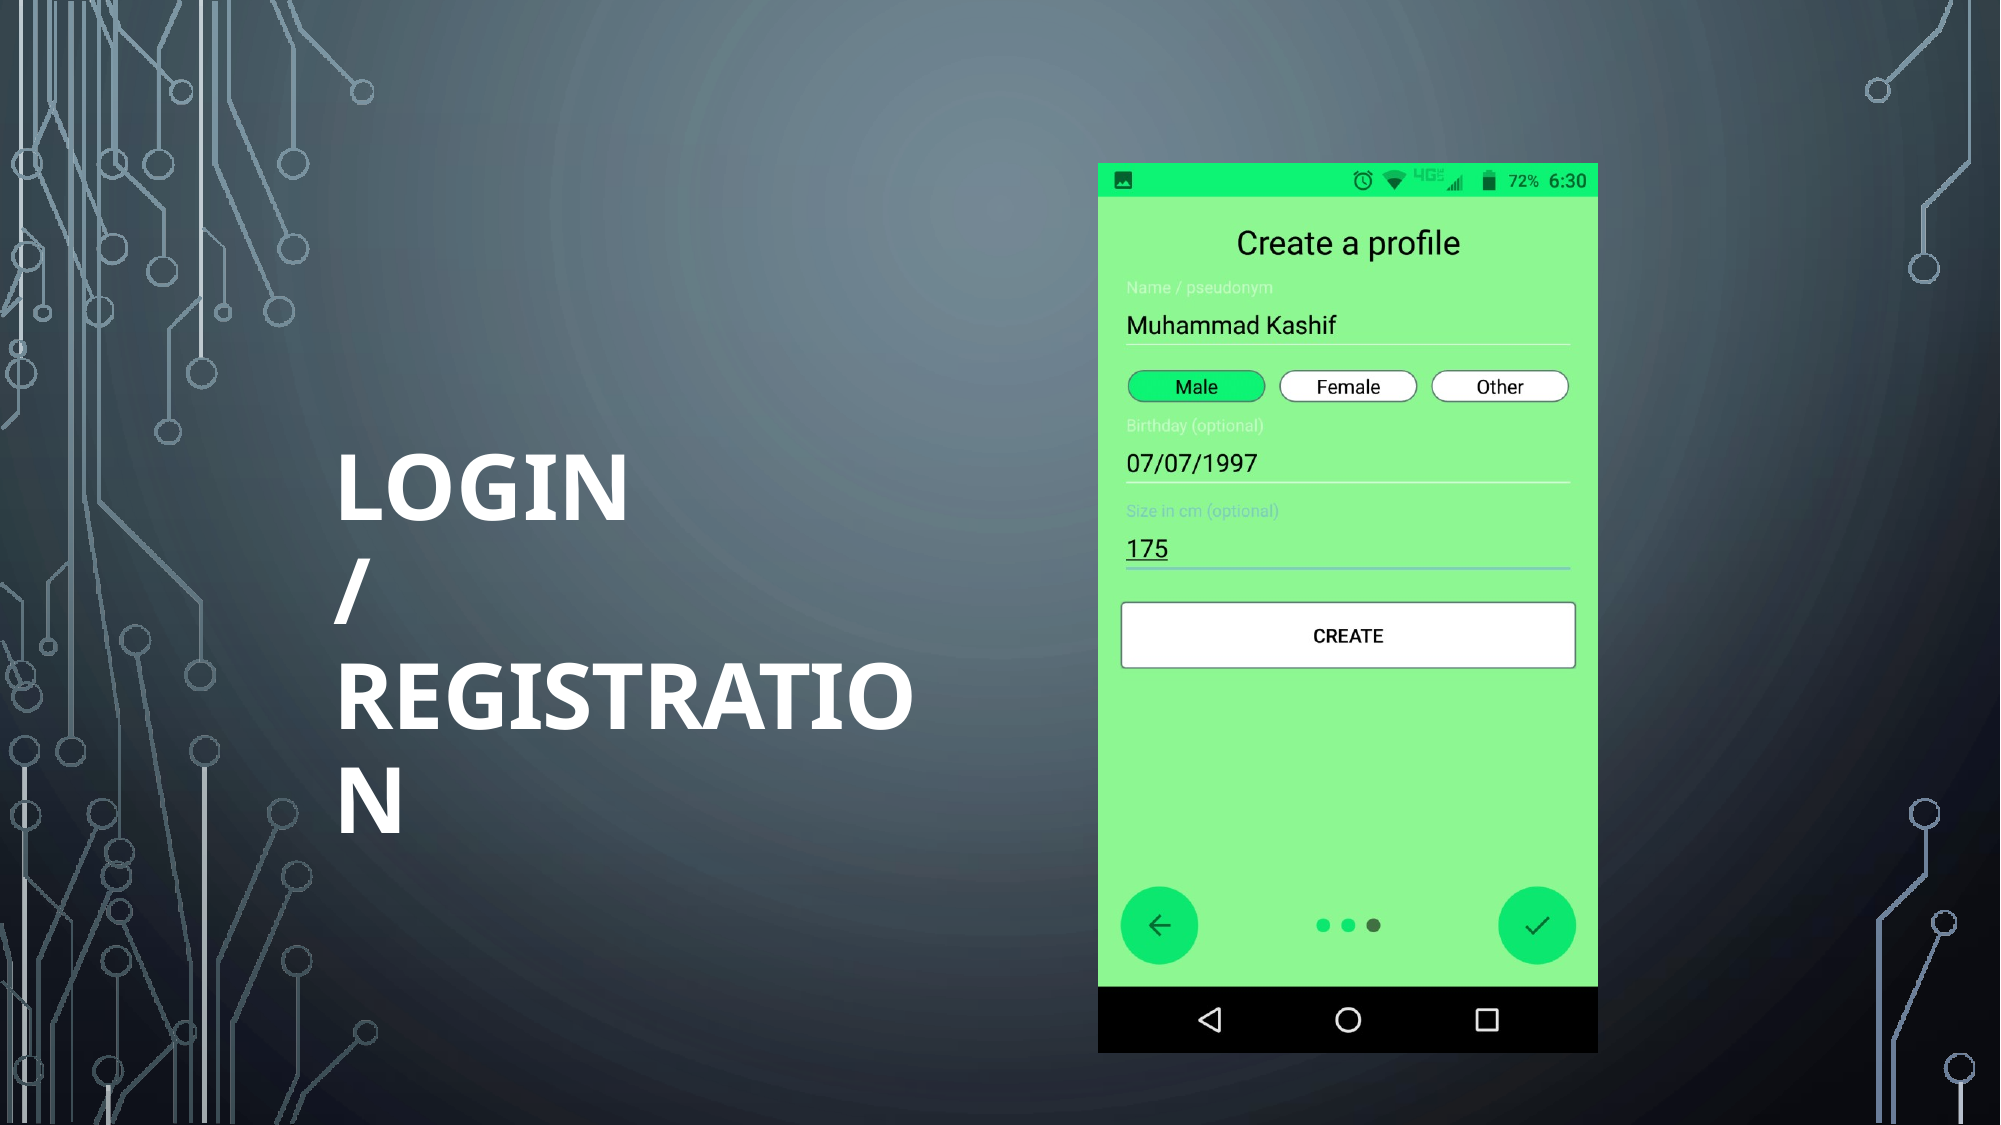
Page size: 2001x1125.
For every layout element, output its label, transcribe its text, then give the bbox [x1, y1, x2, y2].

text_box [1097, 0, 1976, 1124]
picture [0, 0, 2000, 1125]
title LOGIN /REGISTRATION [331, 432, 975, 853]
